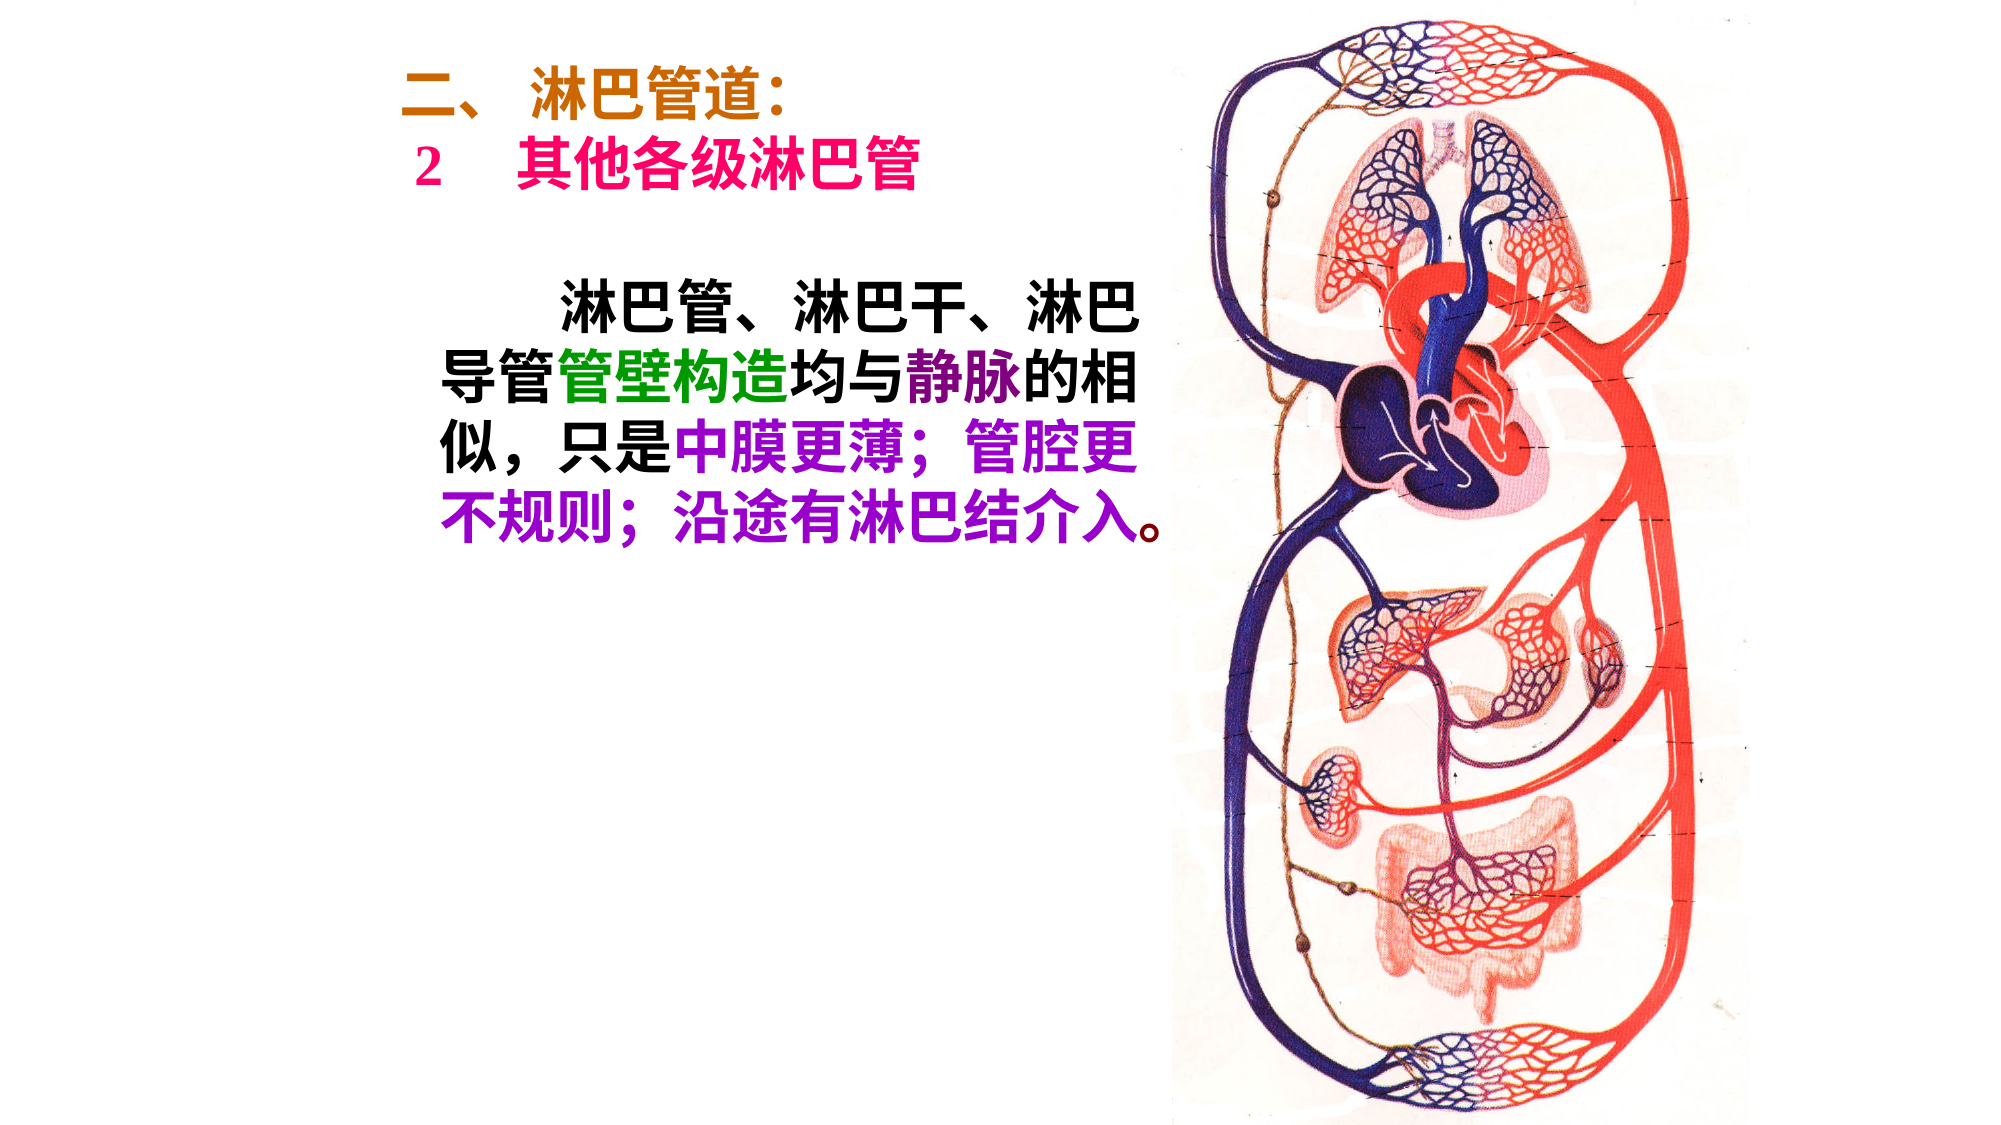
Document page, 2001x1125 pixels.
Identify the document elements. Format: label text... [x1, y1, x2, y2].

picture [1172, 0, 1751, 1125]
text_box 淋巴管、淋巴干、淋巴导管管壁构造均与静脉的相似，只是中膜更薄；管腔更不规则；沿途有淋巴结介入。 [424, 262, 1172, 558]
text_box 二、 淋巴管道： 2 其他各级淋巴管 [384, 49, 938, 205]
